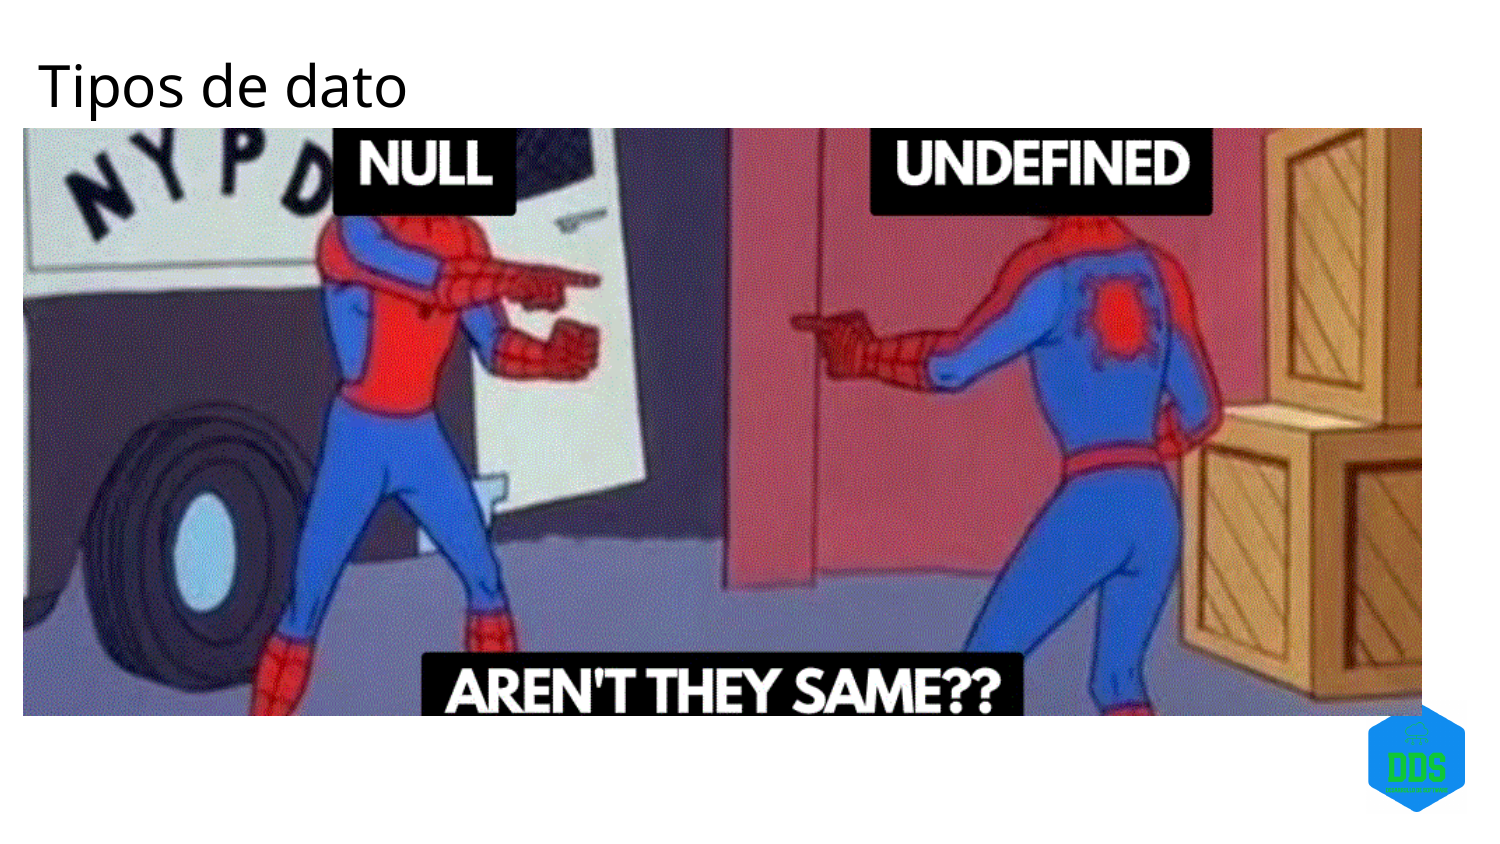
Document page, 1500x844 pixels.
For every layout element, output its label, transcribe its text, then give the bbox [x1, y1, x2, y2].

title Tipos de dato [23, 34, 1422, 127]
picture [23, 128, 1467, 814]
